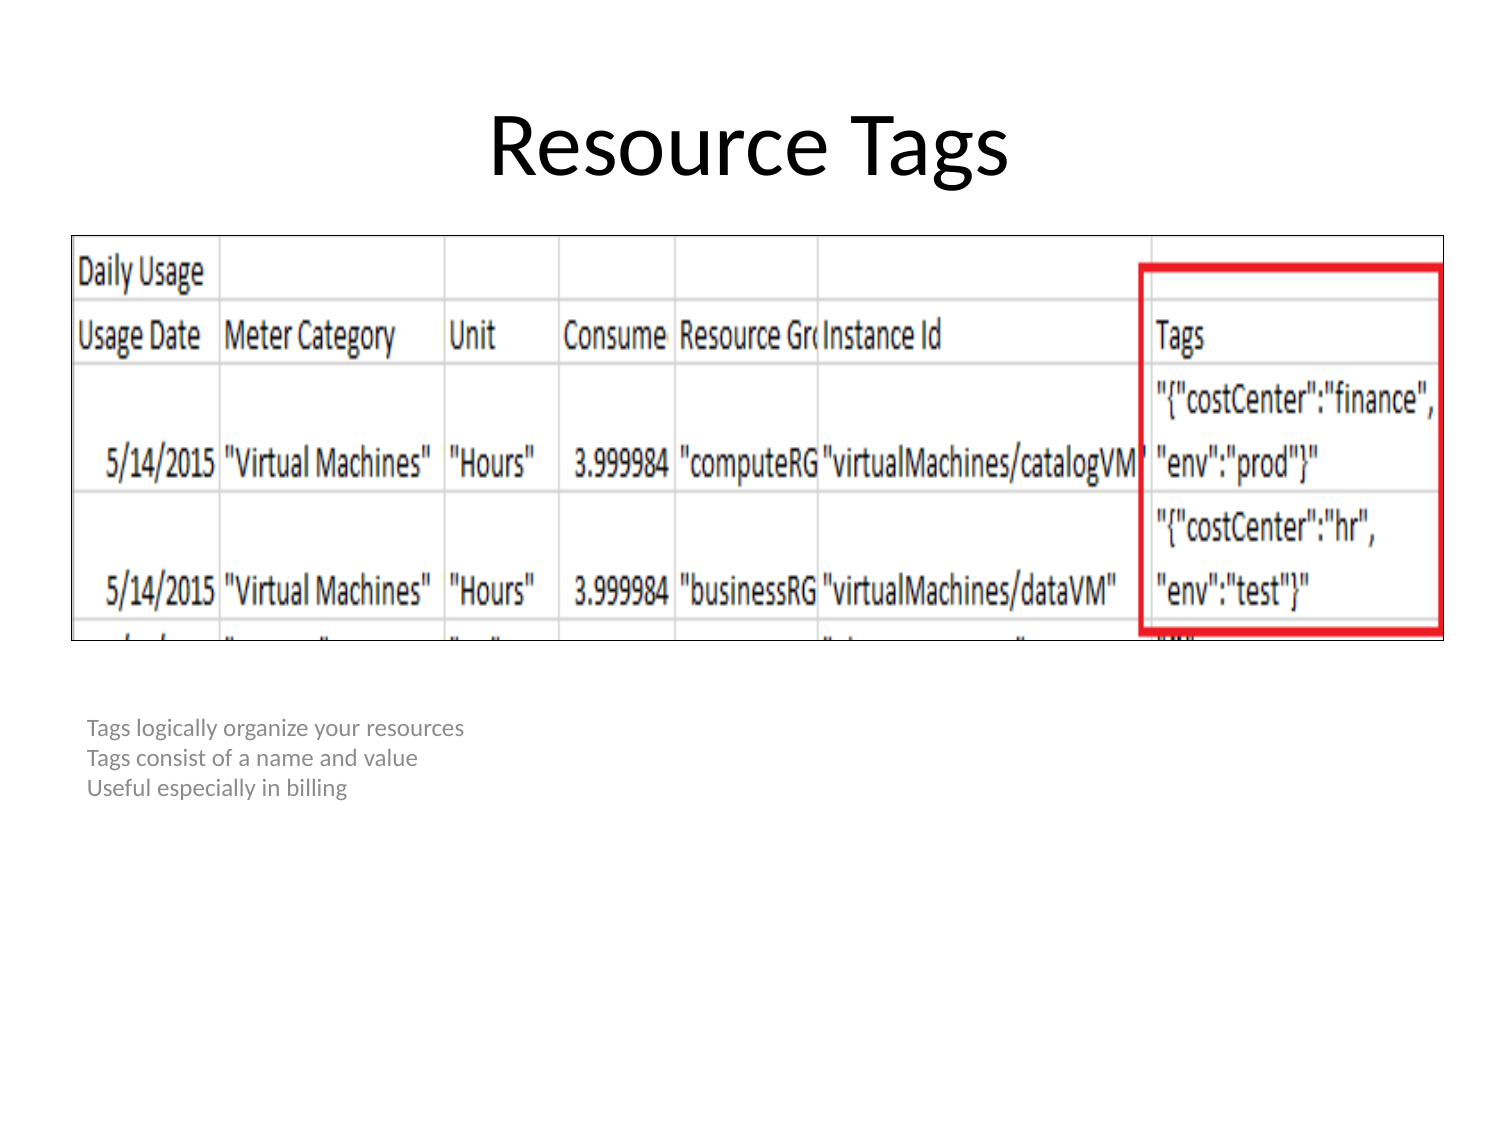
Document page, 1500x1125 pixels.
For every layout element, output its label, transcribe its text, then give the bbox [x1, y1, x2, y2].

title Resource Tags [75, 45, 1425, 233]
list Tags logically organize your resources Tags consist of a name and value Useful especially in billing [71, 704, 1428, 945]
picture [71, 235, 1444, 642]
